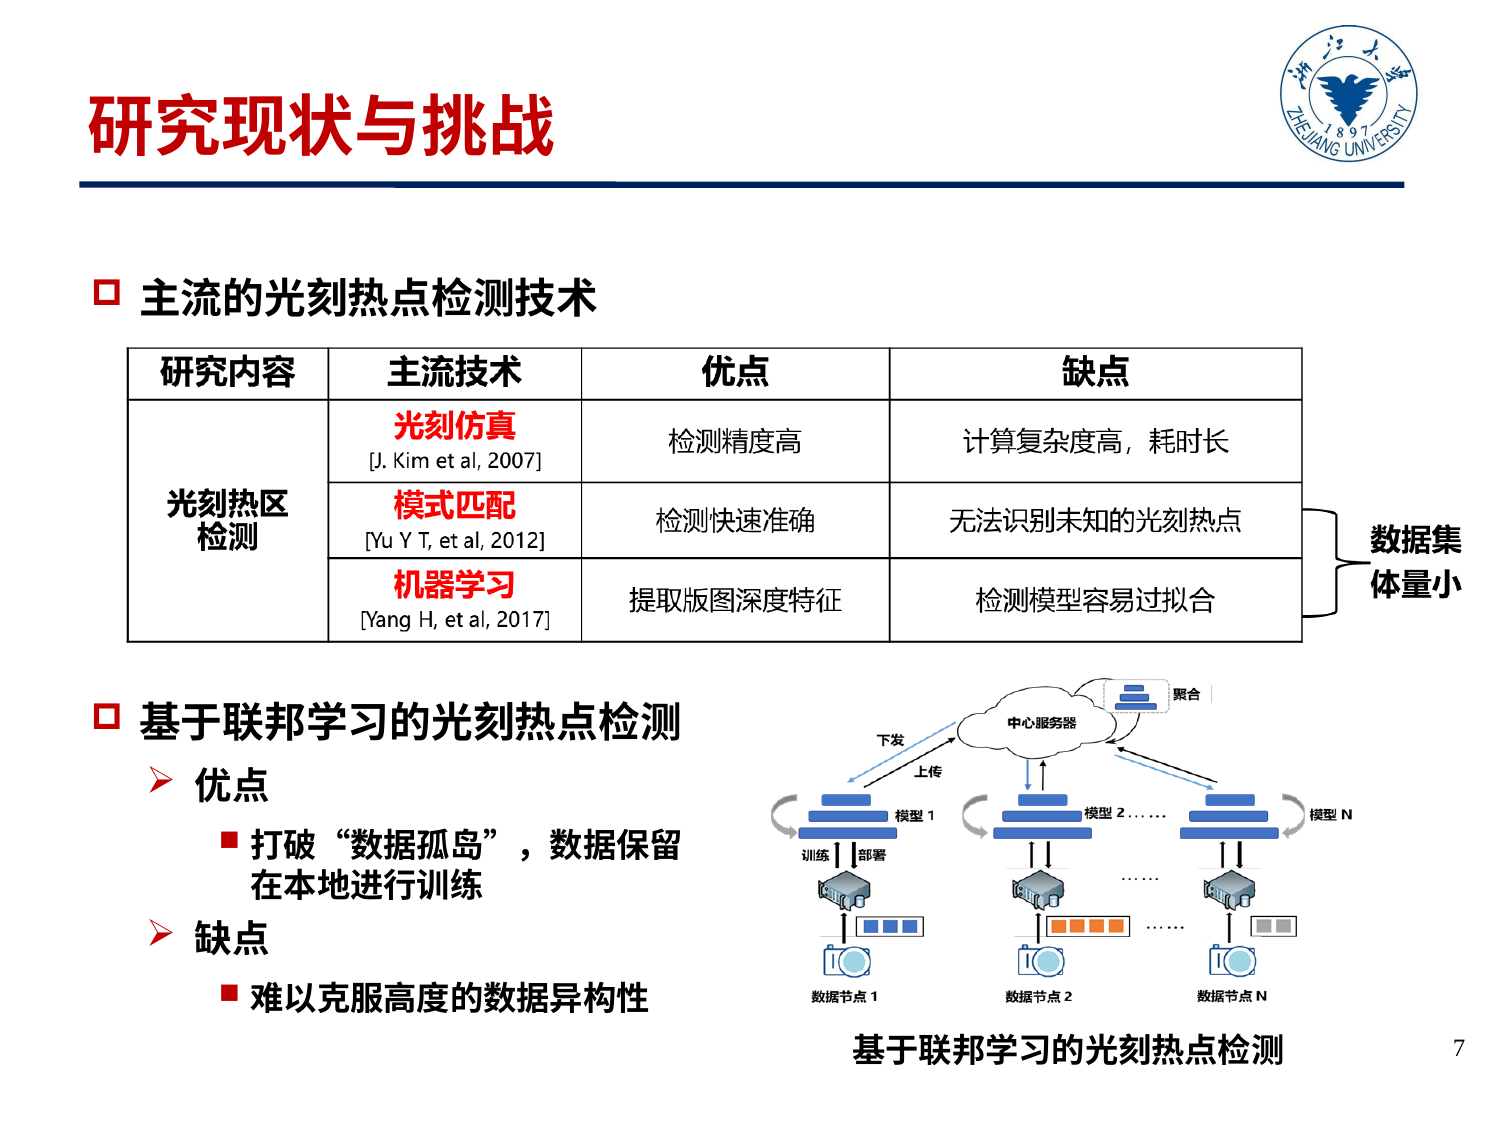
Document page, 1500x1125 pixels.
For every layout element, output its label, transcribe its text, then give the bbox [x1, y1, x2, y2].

text_box 基于联邦学习的光刻热点检测 优点 打破“数据孤岛”，数据保留在本地进行训练 缺点 难以克服高度的数据异构性 [76, 676, 718, 1053]
slide_number 7 [1130, 1023, 1481, 1100]
picture [126, 340, 1481, 645]
list 主流的光刻热点检测技术 [76, 252, 1424, 563]
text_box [771, 675, 1366, 1078]
title 研究现状与挑战 [72, 17, 1423, 172]
